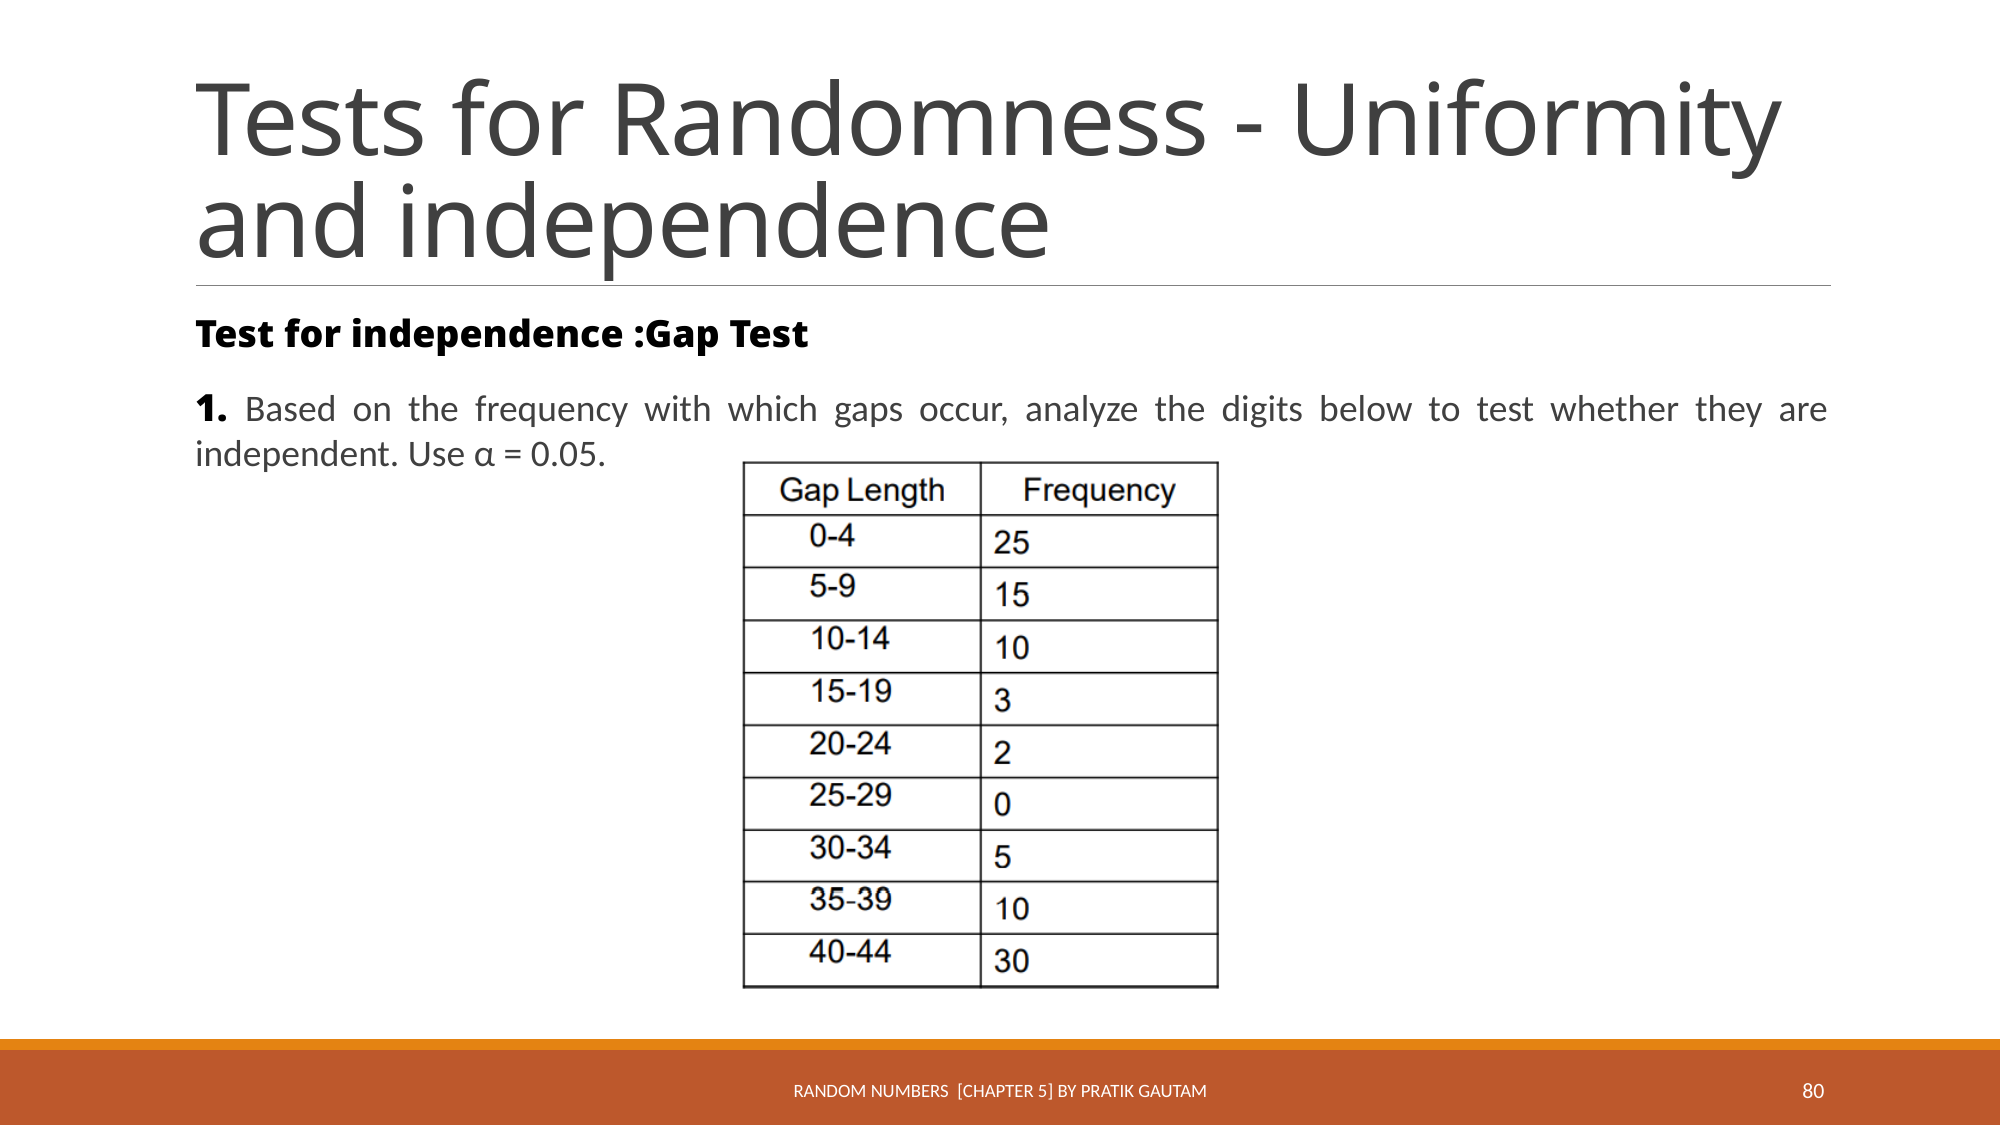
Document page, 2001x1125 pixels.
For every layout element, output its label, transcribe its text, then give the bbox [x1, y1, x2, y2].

title Tests for Randomness - Uniformity and independence [180, 47, 1830, 285]
slide_number 80 [1624, 1059, 1840, 1120]
list Test for independence :Gap Test 1. Based on the frequency with which gaps occur, analyze the digits below to test whether they are independent. Use α = 0.05. [180, 302, 1830, 963]
picture [731, 451, 1231, 997]
footer Random Numbers [Chapter 5] By Pratik Gautam [604, 1059, 1396, 1120]
